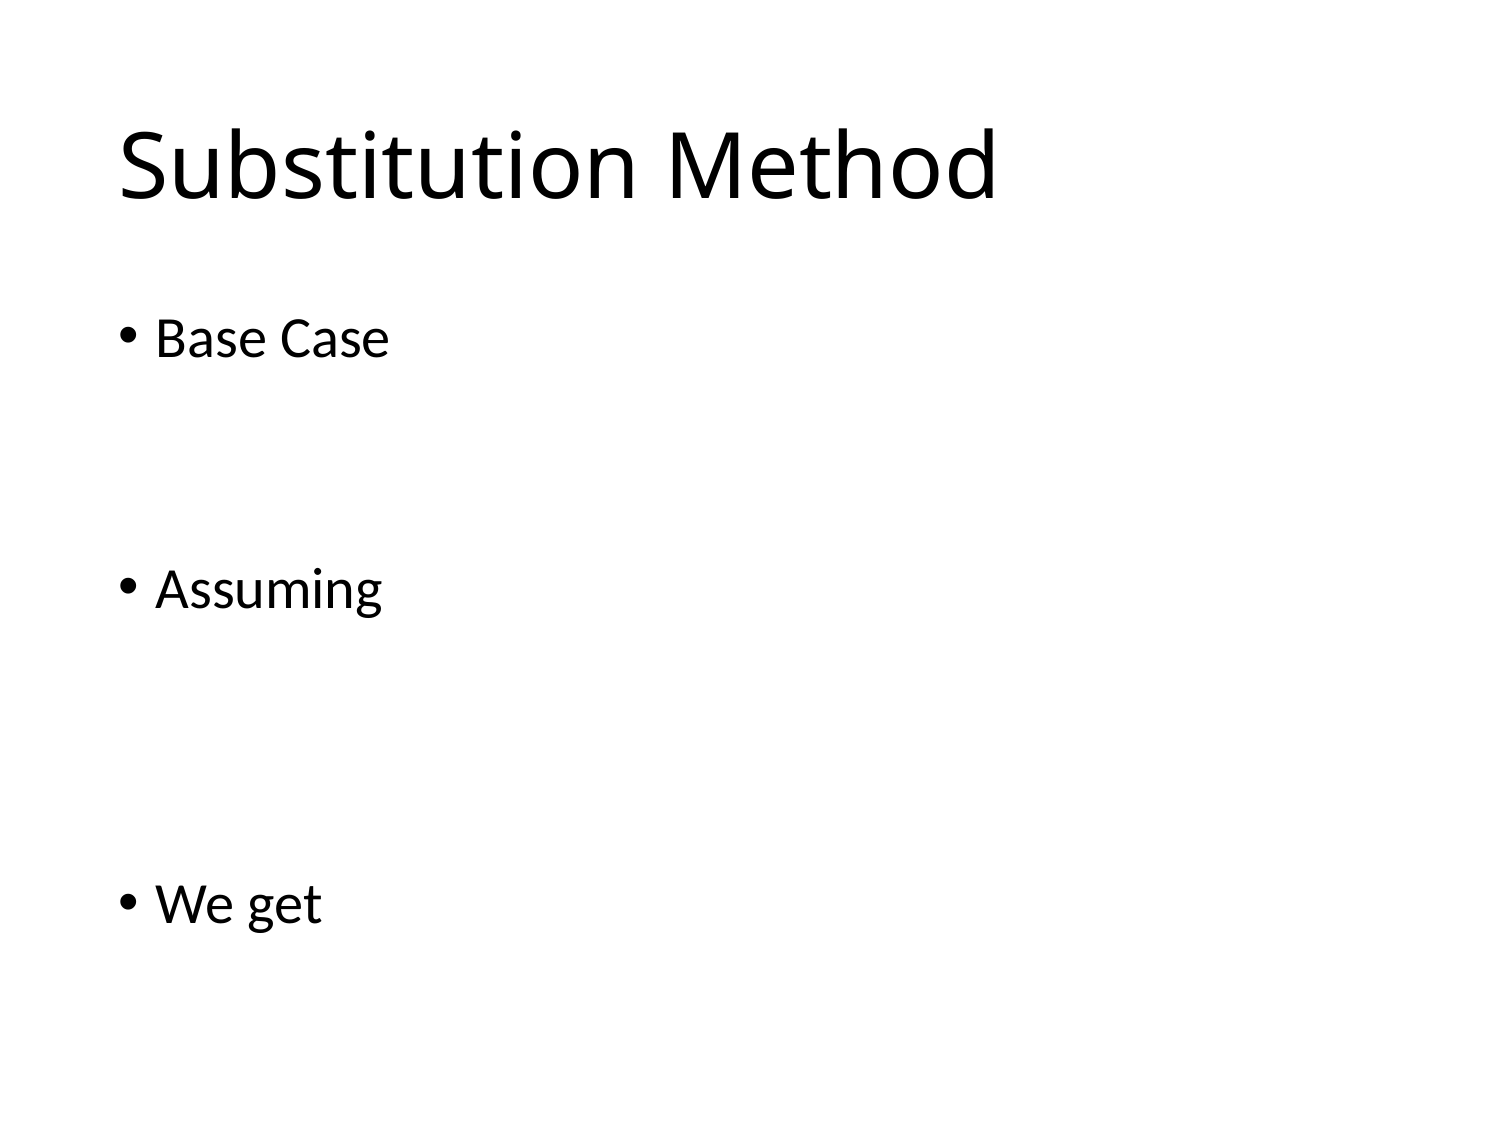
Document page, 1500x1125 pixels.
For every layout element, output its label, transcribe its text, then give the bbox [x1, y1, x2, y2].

title Substitution Method [103, 59, 1397, 278]
